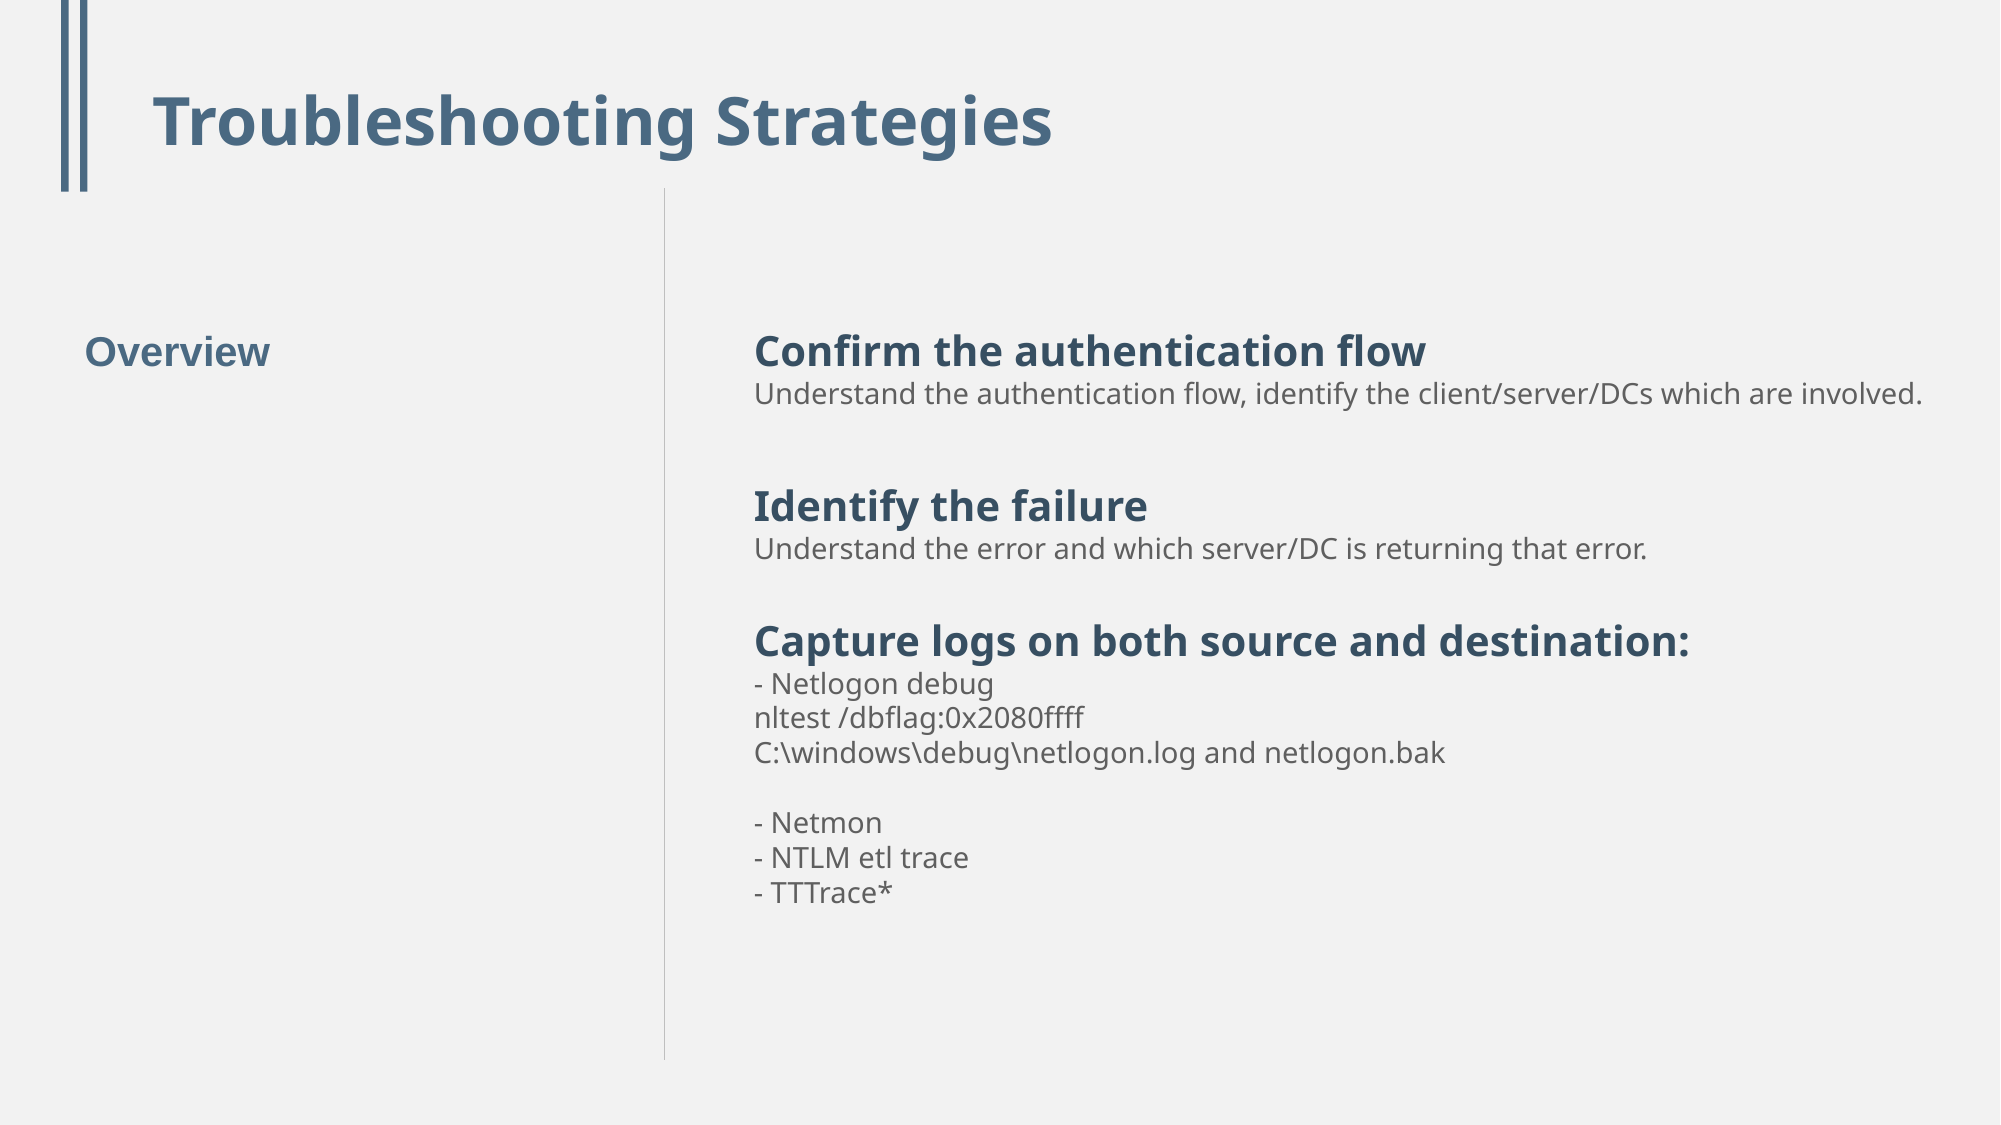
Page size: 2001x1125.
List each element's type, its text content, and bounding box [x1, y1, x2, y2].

text_box Overview [69, 317, 590, 503]
title Troubleshooting Strategies [137, 64, 1863, 184]
text_box Confirm the authentication flow Understand the authentication flow, identify the client/server/DCs which are involved. Identify the failure Understand the error and which server/DC is returning that error. Capture logs on both source and destination: - Netlogon debug nltest /dbflag:0x2080ffff C:\windows\debug\netlogon.log and netlogon.bak - Netmon - NTLM etl trace - TTTrace* [738, 317, 1962, 917]
